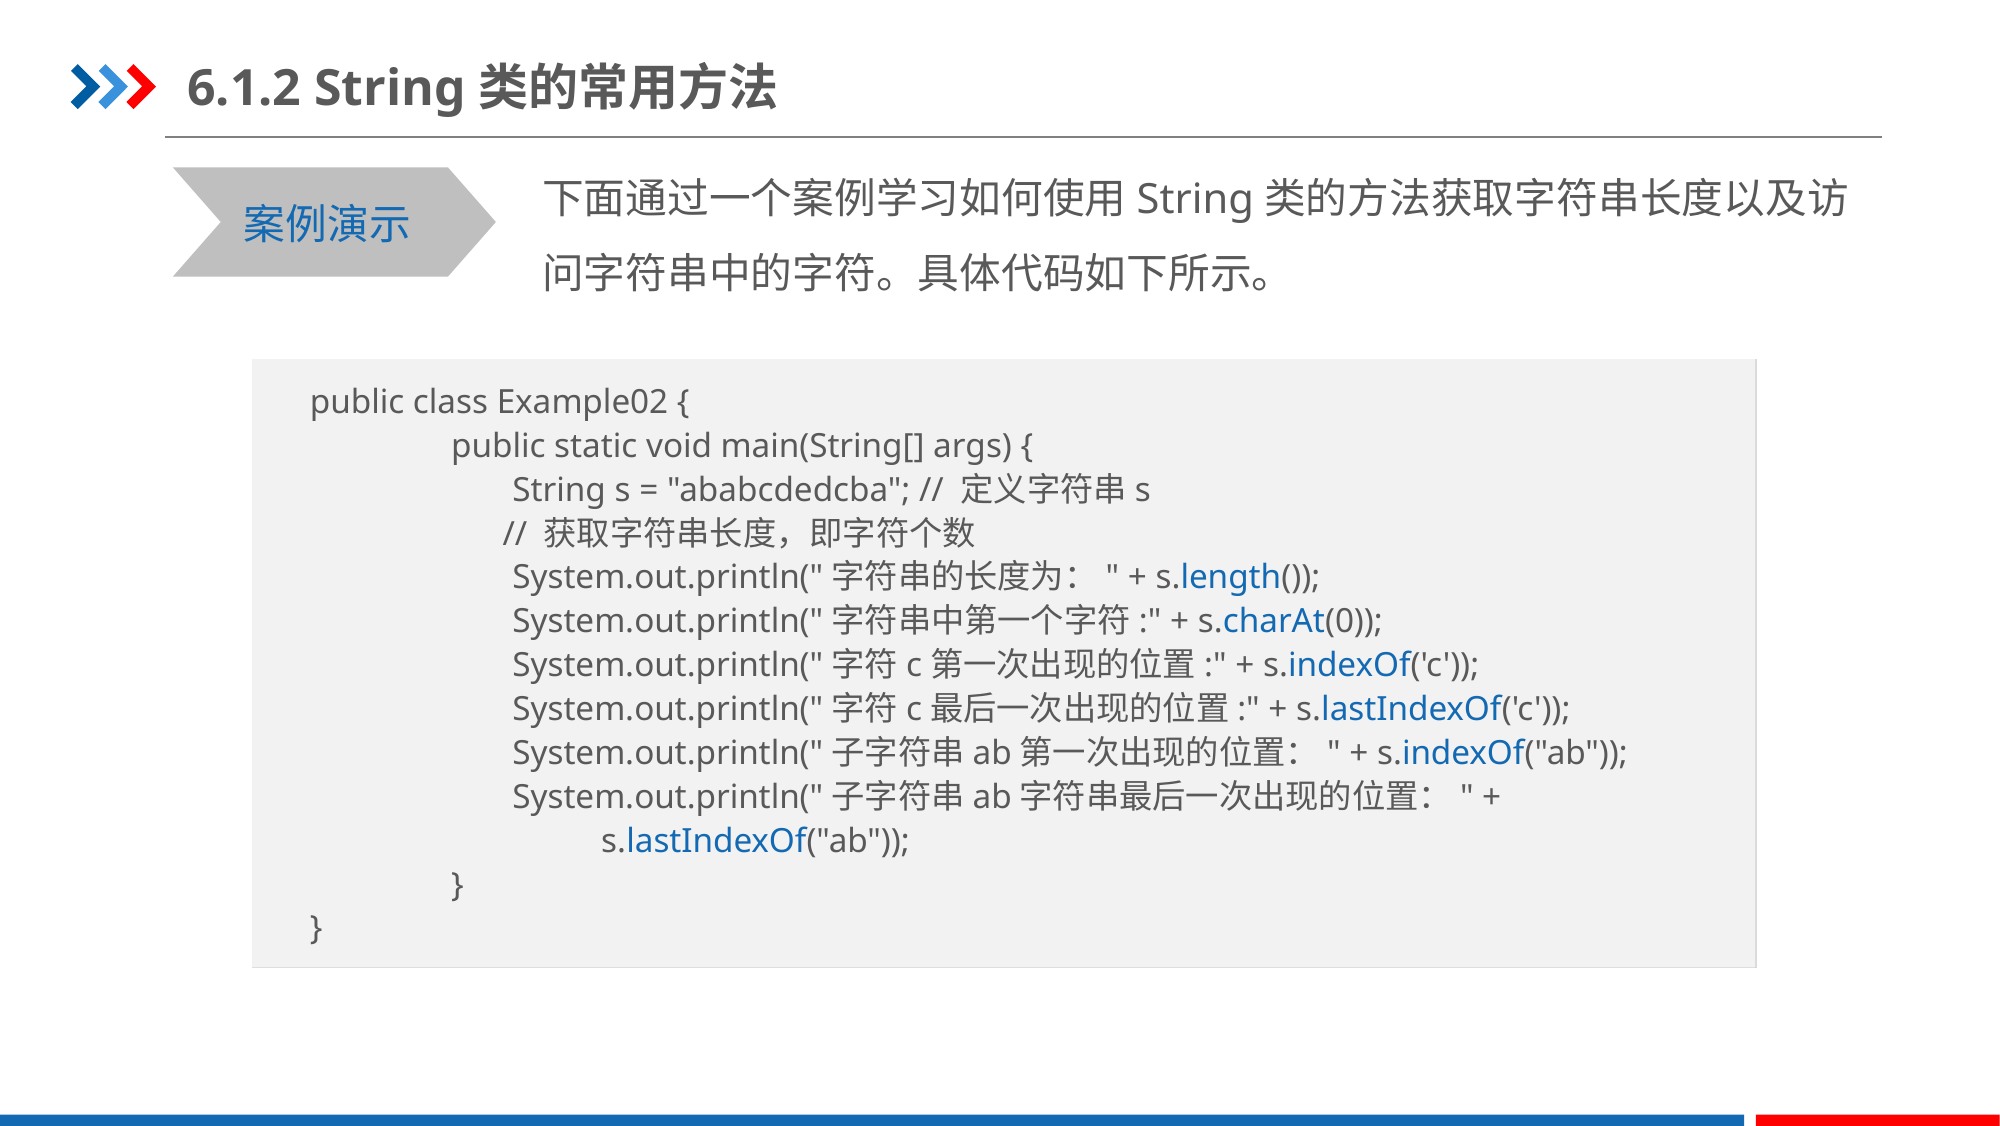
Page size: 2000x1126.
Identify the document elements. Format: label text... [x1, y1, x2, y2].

text_box 下面通过一个案例学习如何使用String类的方法获取字符串长度以及访问字符串中的字符。具体代码如下所示。 [527, 139, 1872, 305]
picture [252, 359, 1759, 971]
text_box 6.1.2 String类的常用方法 [187, 43, 1023, 127]
text_box [172, 167, 496, 277]
text_box 案例演示 [229, 190, 426, 256]
